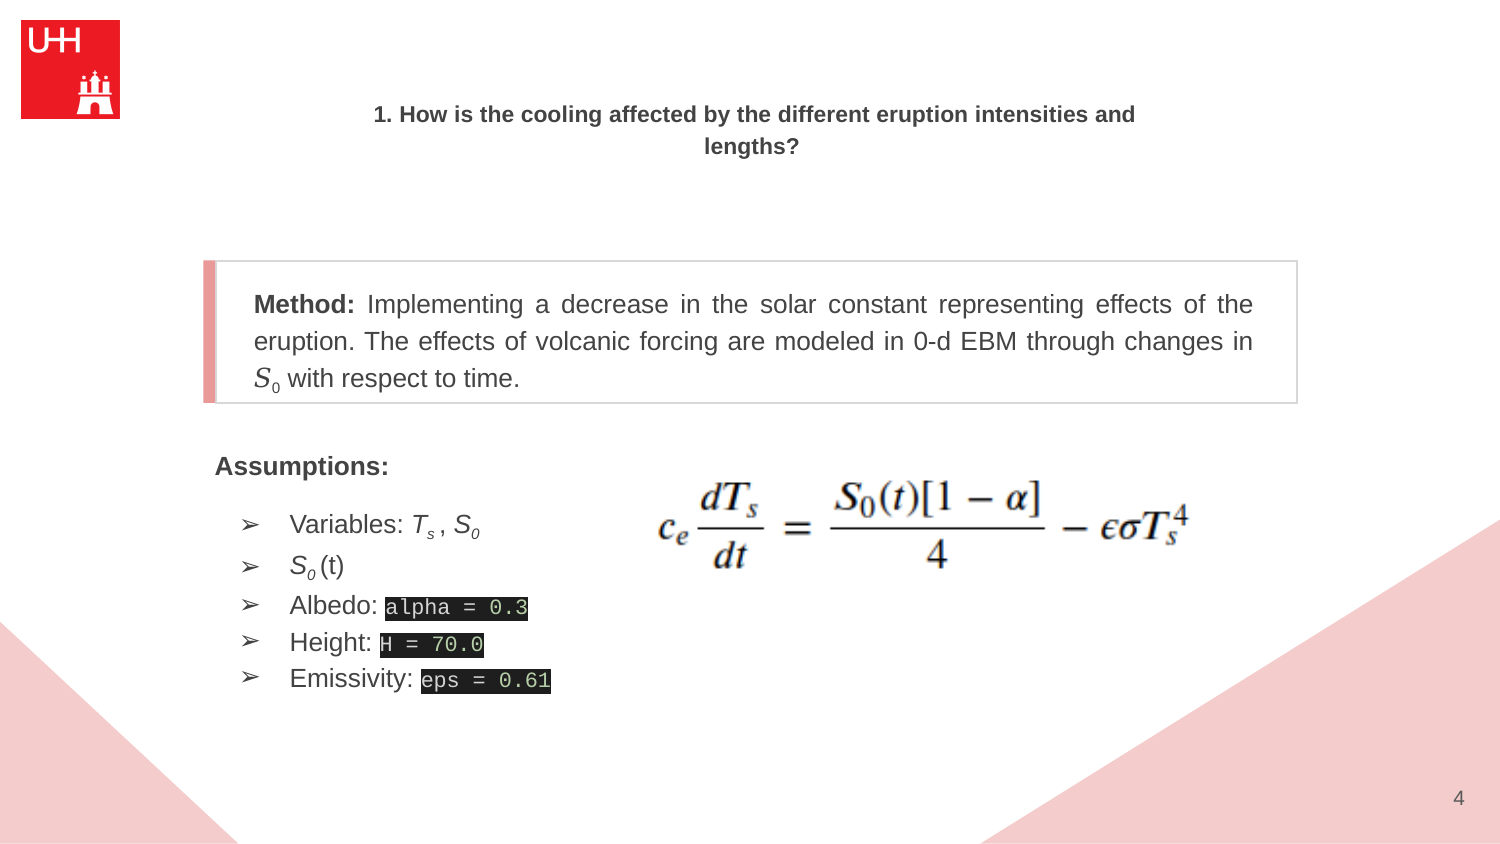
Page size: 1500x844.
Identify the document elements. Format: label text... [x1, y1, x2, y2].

title 1. How is the cooling affected by the different eruption intensities and lengths? [343, 80, 1168, 175]
picture [21, 20, 120, 119]
text_box [0, 621, 239, 844]
picture [622, 445, 1218, 599]
text_box [980, 519, 1500, 844]
text_box Assumptions: Variables: Ts , S0 S0 (t) Albedo: alpha = 0.3 Height: H = 70.0 Emissivity: eps = 0.61 [203, 438, 703, 688]
text_box [203, 260, 212, 403]
slide_number ‹#› [1389, 764, 1480, 830]
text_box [214, 260, 1297, 404]
